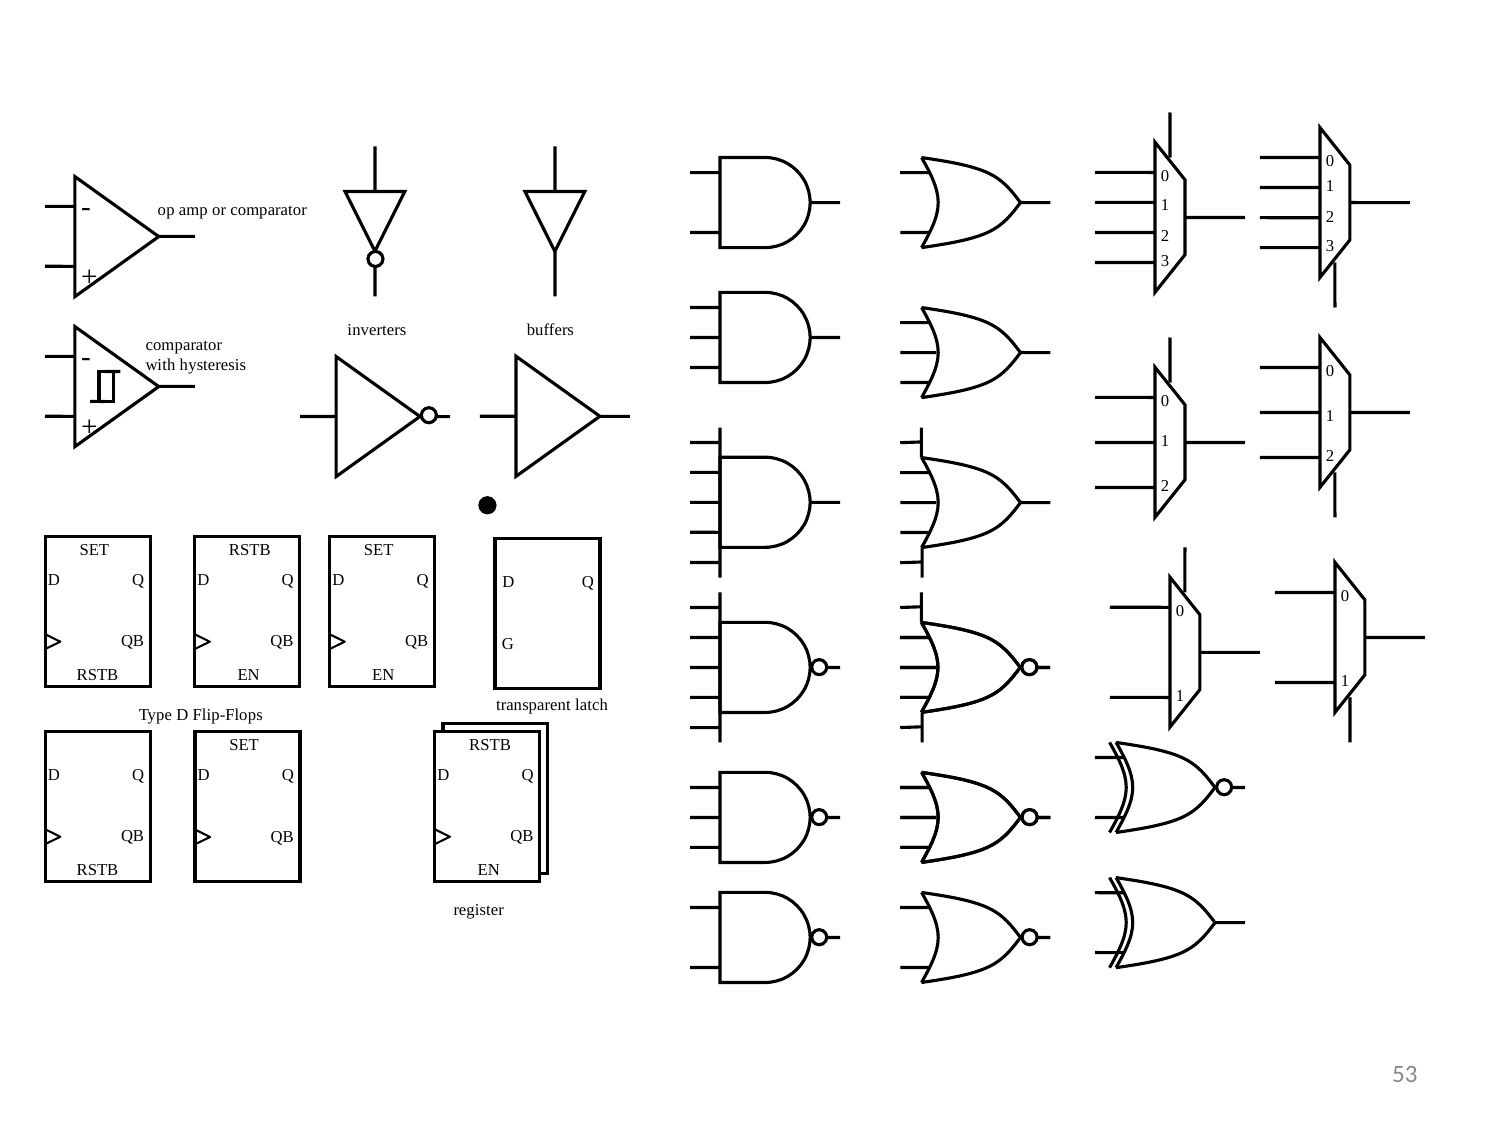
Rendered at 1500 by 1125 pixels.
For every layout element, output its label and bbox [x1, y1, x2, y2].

text_box [1109, 547, 1261, 728]
text_box [332, 311, 422, 346]
text_box [438, 891, 519, 926]
text_box [899, 427, 1051, 578]
text_box [899, 772, 1051, 863]
text_box [299, 356, 451, 477]
text_box [899, 592, 1051, 743]
text_box [422, 723, 550, 887]
text_box [1259, 127, 1411, 308]
text_box [182, 530, 310, 692]
text_box [479, 355, 631, 477]
text_box [689, 772, 841, 863]
text_box [44, 176, 323, 297]
text_box [481, 538, 624, 721]
text_box [899, 892, 1051, 983]
text_box [689, 592, 841, 743]
text_box [1094, 877, 1246, 968]
text_box [689, 292, 841, 383]
text_box [689, 157, 841, 248]
text_box [344, 146, 406, 297]
text_box [32, 530, 160, 692]
text_box [1259, 337, 1411, 518]
text_box [1274, 562, 1426, 743]
text_box [689, 427, 841, 578]
text_box [899, 307, 1051, 398]
text_box [689, 892, 841, 983]
text_box [1094, 742, 1246, 833]
text_box [32, 696, 310, 887]
text_box [899, 157, 1051, 248]
text_box [479, 497, 496, 513]
slide_number [1074, 1050, 1426, 1096]
text_box [1094, 112, 1246, 293]
text_box [44, 326, 262, 447]
text_box [524, 146, 586, 297]
text_box [1094, 337, 1246, 518]
text_box [317, 530, 445, 692]
text_box [512, 311, 590, 346]
